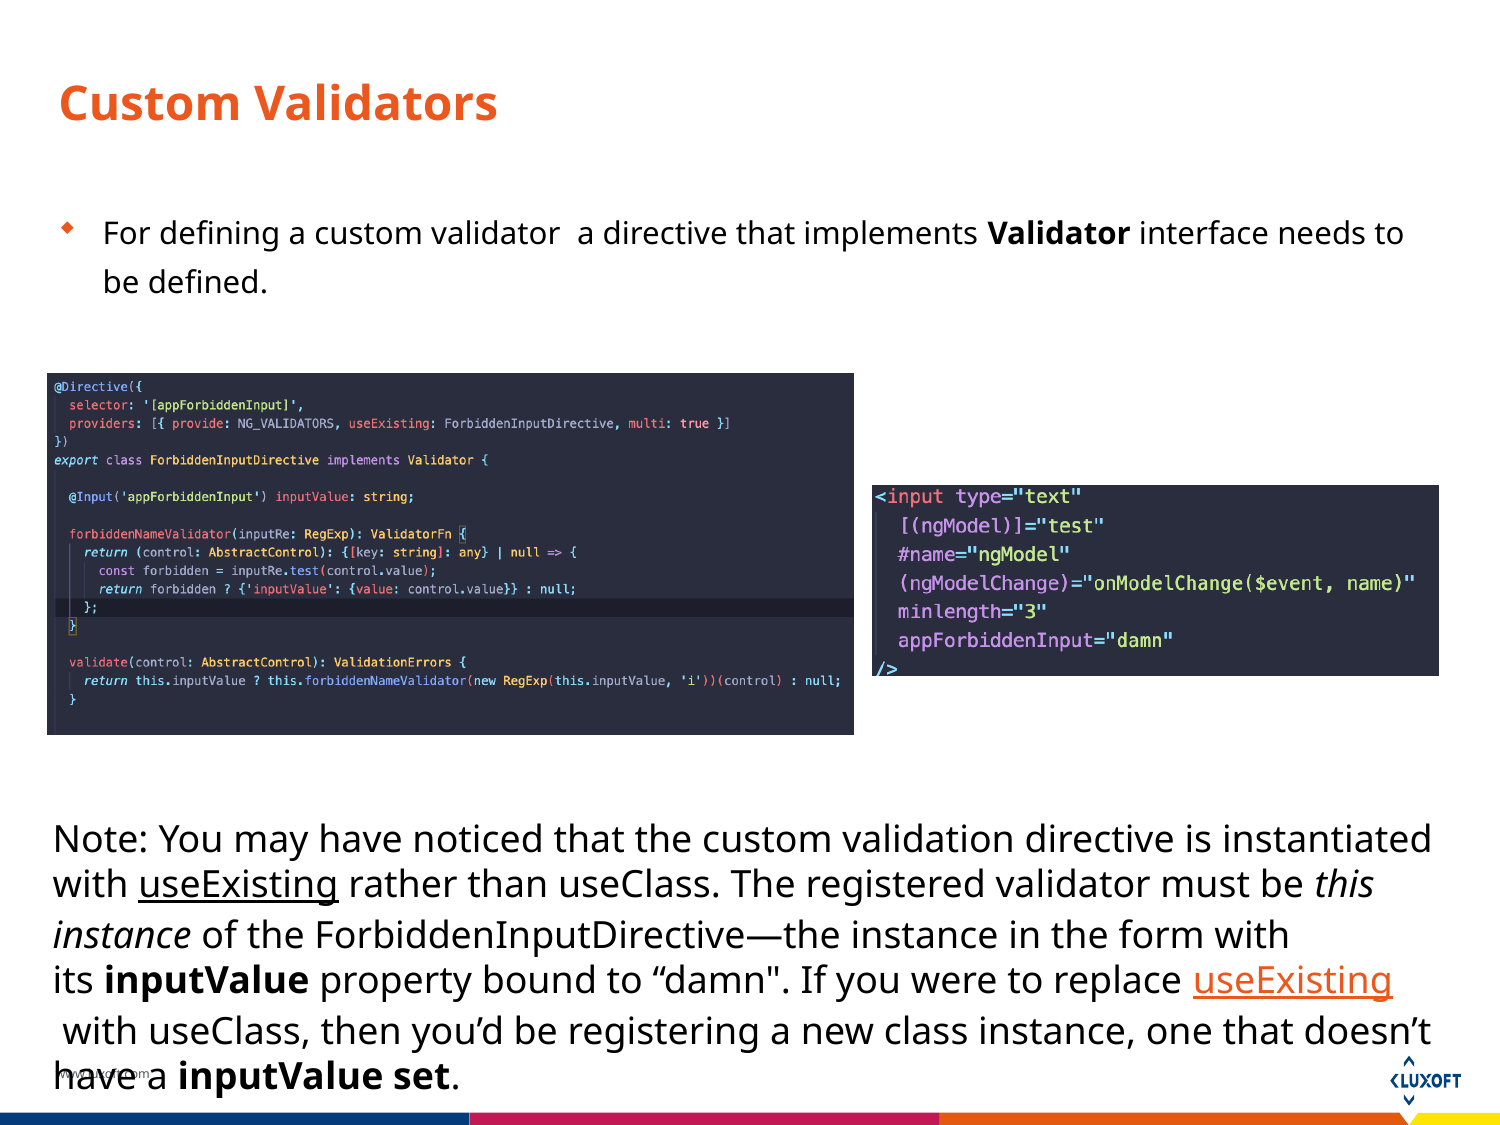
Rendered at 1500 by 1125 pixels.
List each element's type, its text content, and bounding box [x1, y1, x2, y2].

list For defining a custom validator a directive that implements Validator interface needs to be defined. [47, 196, 1457, 807]
picture [47, 373, 855, 735]
text_box Note: You may have noticed that the custom validation directive is instantiated with useExisting rather than useClass. The registered validator must be this instance of the ForbiddenInputDirective—the instance in the form with its inputValue property bound to “damn". If you were to replace useExisting with useClass, then you’d be registering a new class instance, one that doesn’t have a inputValue set. [37, 807, 1489, 1105]
picture [872, 485, 1439, 676]
title Custom Validators [47, 59, 1457, 143]
